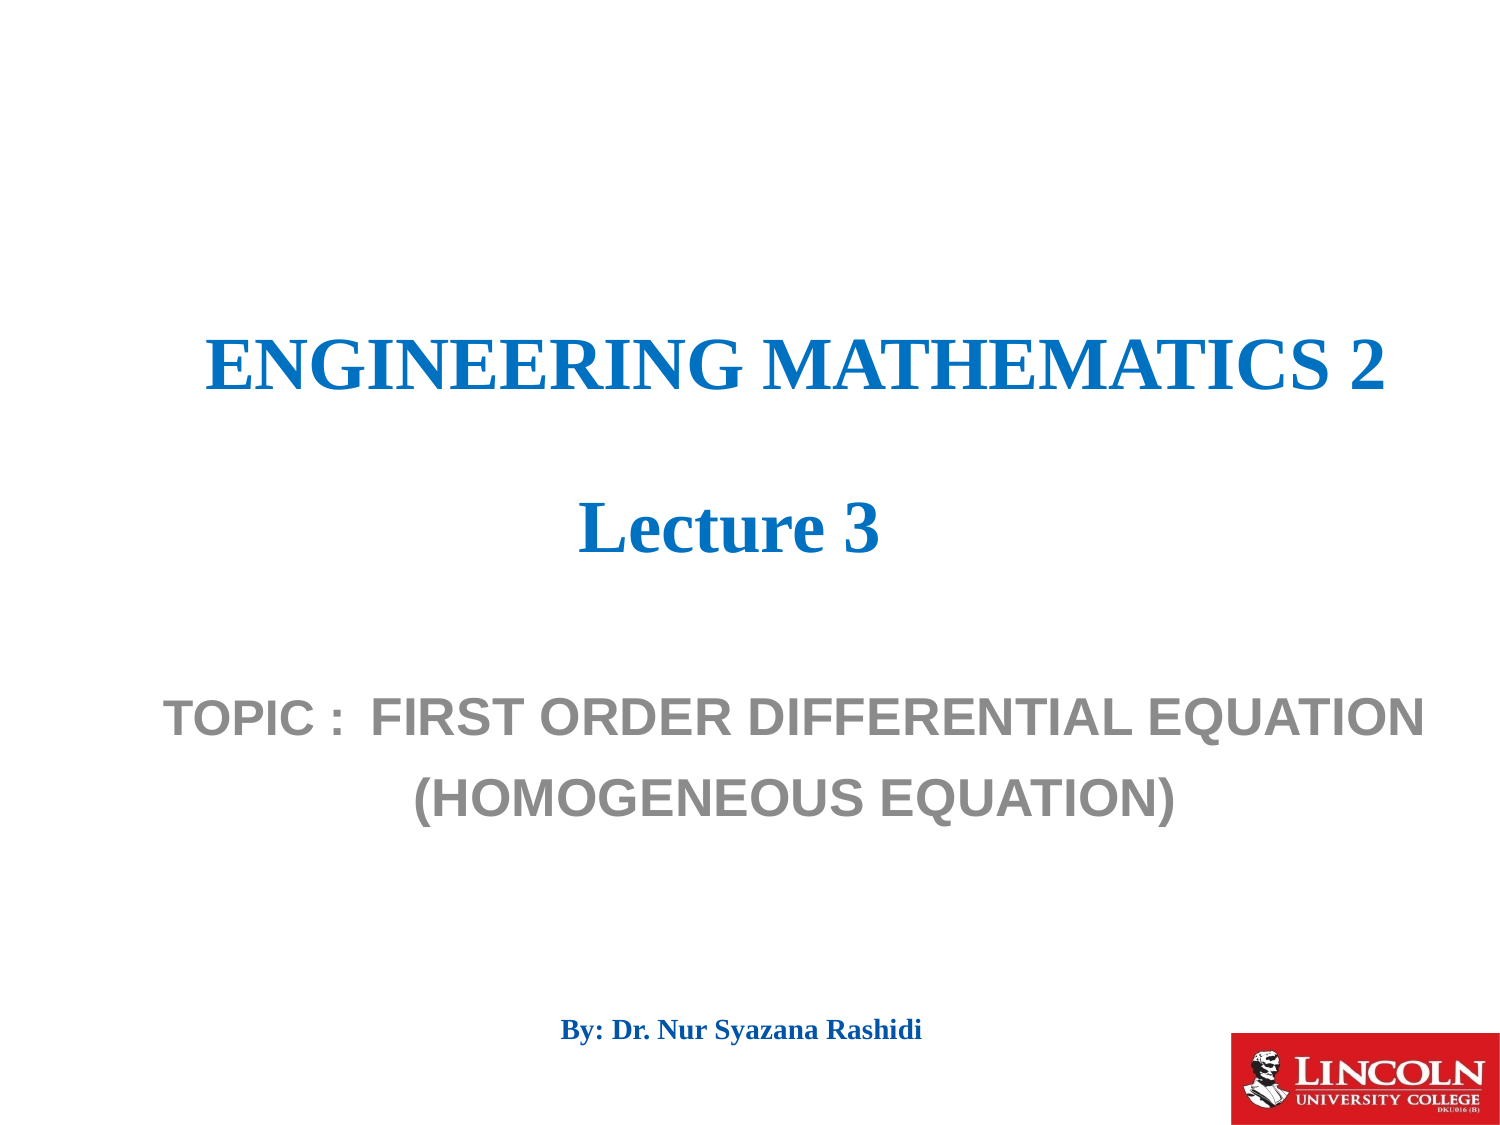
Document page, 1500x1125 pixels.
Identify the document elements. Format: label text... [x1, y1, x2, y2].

text_box Lecture 3 [437, 474, 1021, 567]
text_box TOPIC : FIRST ORDER DIFFERENTIAL EQUATION (HOMOGENEOUS EQUATION) [129, 637, 1461, 839]
title By: Dr. Nur Syazana Rashidi [0, 975, 1500, 1081]
picture [1231, 1033, 1500, 1125]
text_box ENGINEERING MATHEMATICS 2 [174, 312, 1416, 405]
